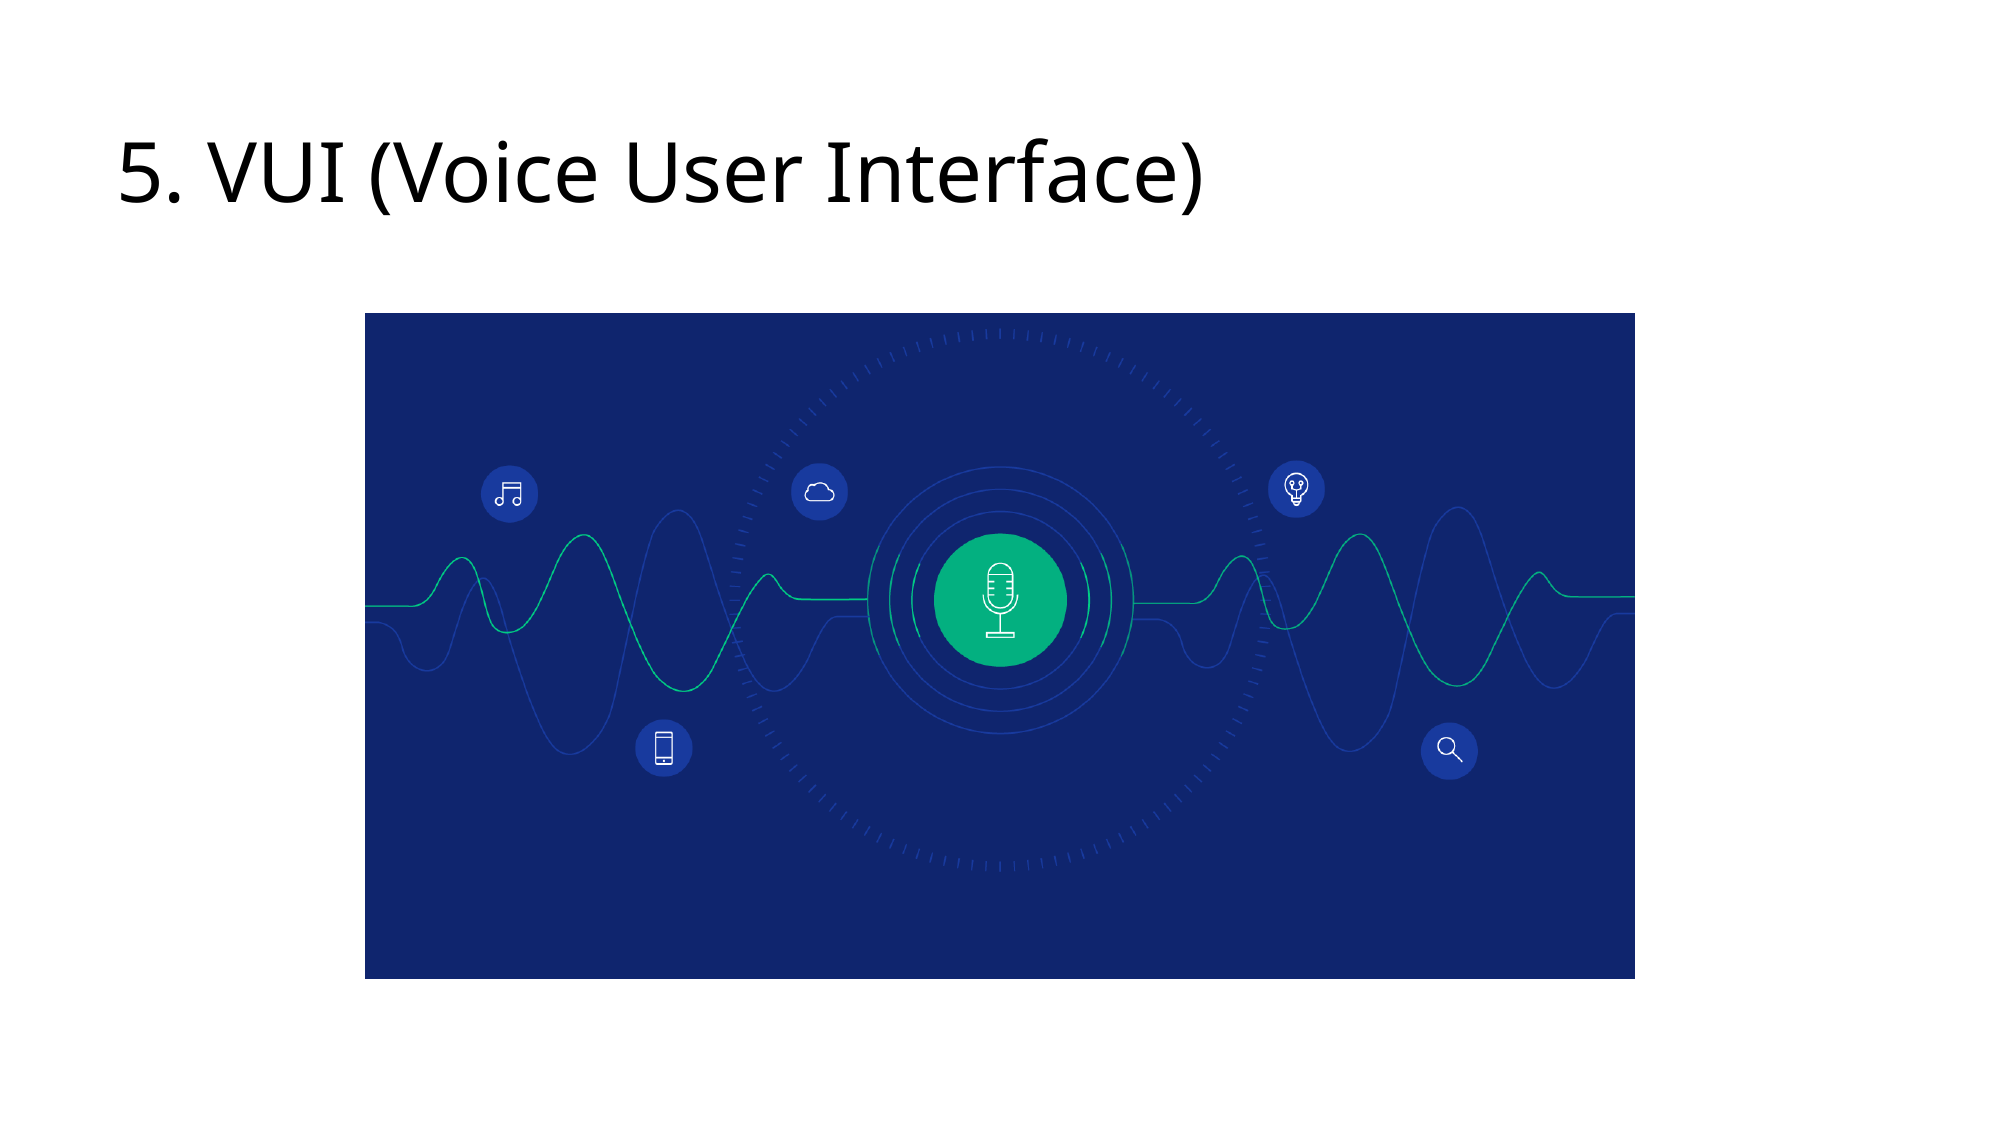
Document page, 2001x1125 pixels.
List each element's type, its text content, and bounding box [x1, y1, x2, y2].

picture [364, 313, 1636, 979]
text_box 5. VUI (Voice User Interface) [101, 111, 1220, 227]
